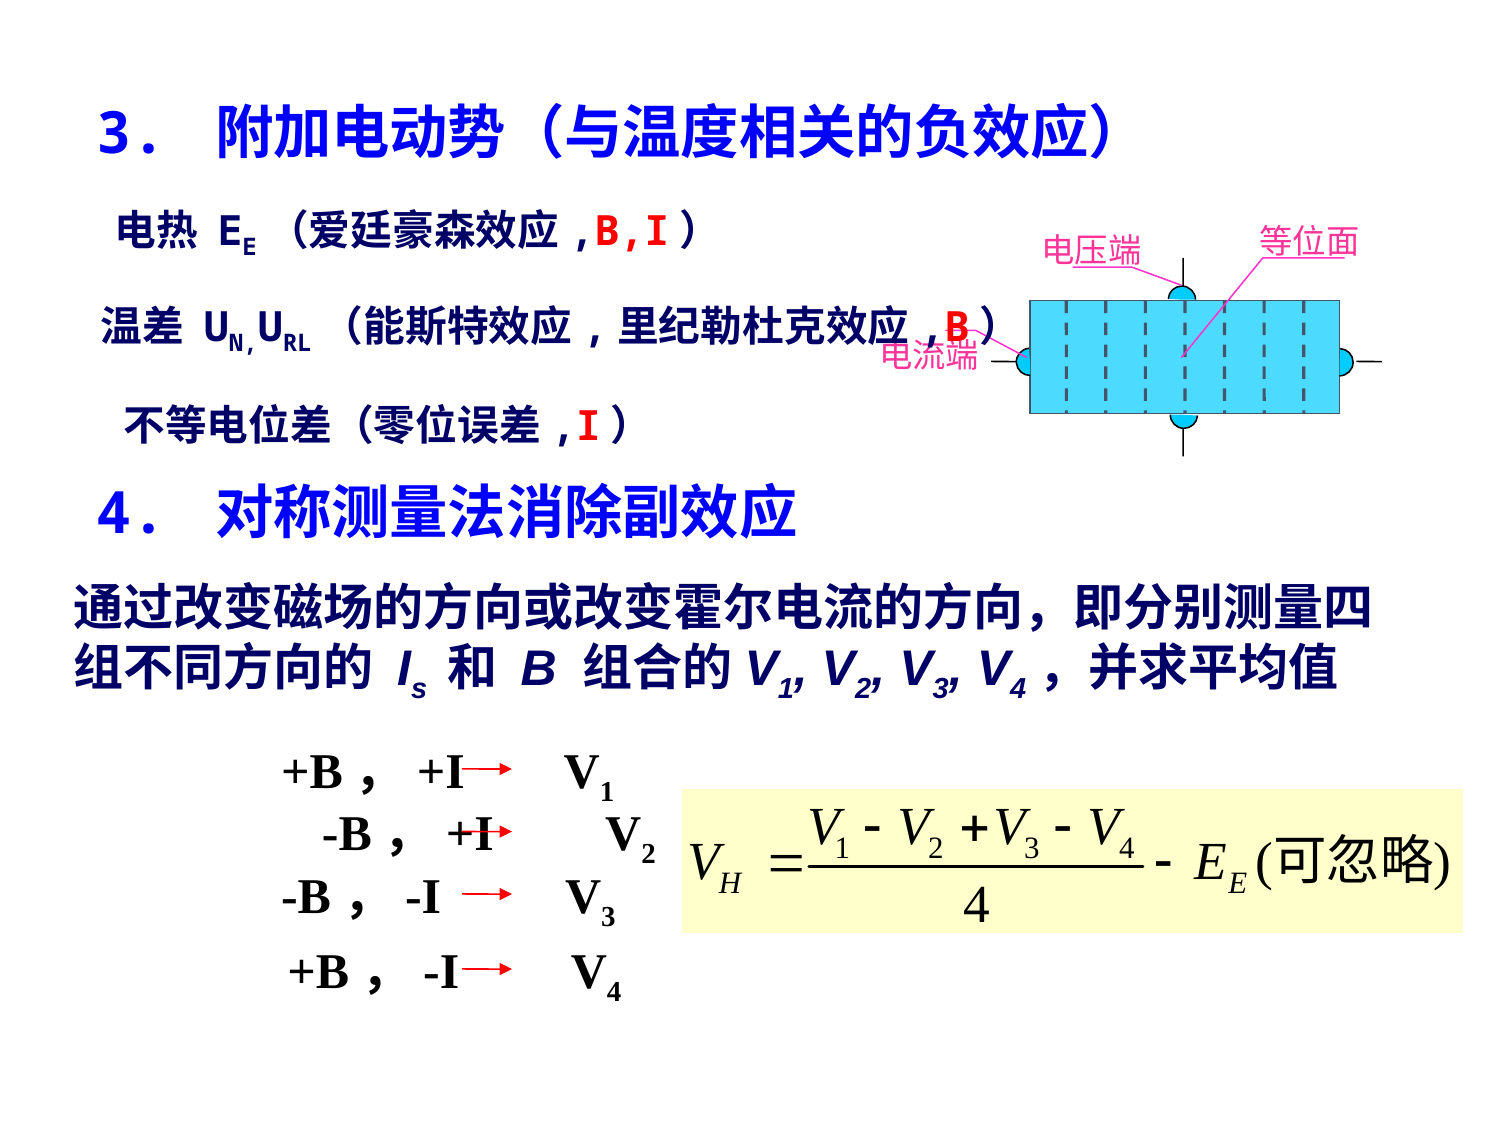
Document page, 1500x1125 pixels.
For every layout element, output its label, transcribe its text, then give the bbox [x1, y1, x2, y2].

text_box 不等电位差（零位误差,I） [108, 391, 668, 456]
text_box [864, 212, 1409, 457]
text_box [683, 788, 1463, 934]
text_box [274, 731, 683, 1008]
text_box 通过改变磁场的方向或改变霍尔电流的方向，即分别测量四组不同方向的 Is 和 B 组合的V1, V2, V3, V4，并求平均值 [59, 568, 1397, 712]
text_box 3. 附加电动势（与温度相关的负效应） [81, 87, 1174, 173]
text_box 电热 EE（爱廷豪森效应,B,I） [99, 195, 736, 268]
text_box 4. 对称测量法消除副效应 [81, 467, 834, 553]
text_box 温差 UN,URL（能斯特效应,里纪勒杜克效应,B） [86, 292, 864, 364]
